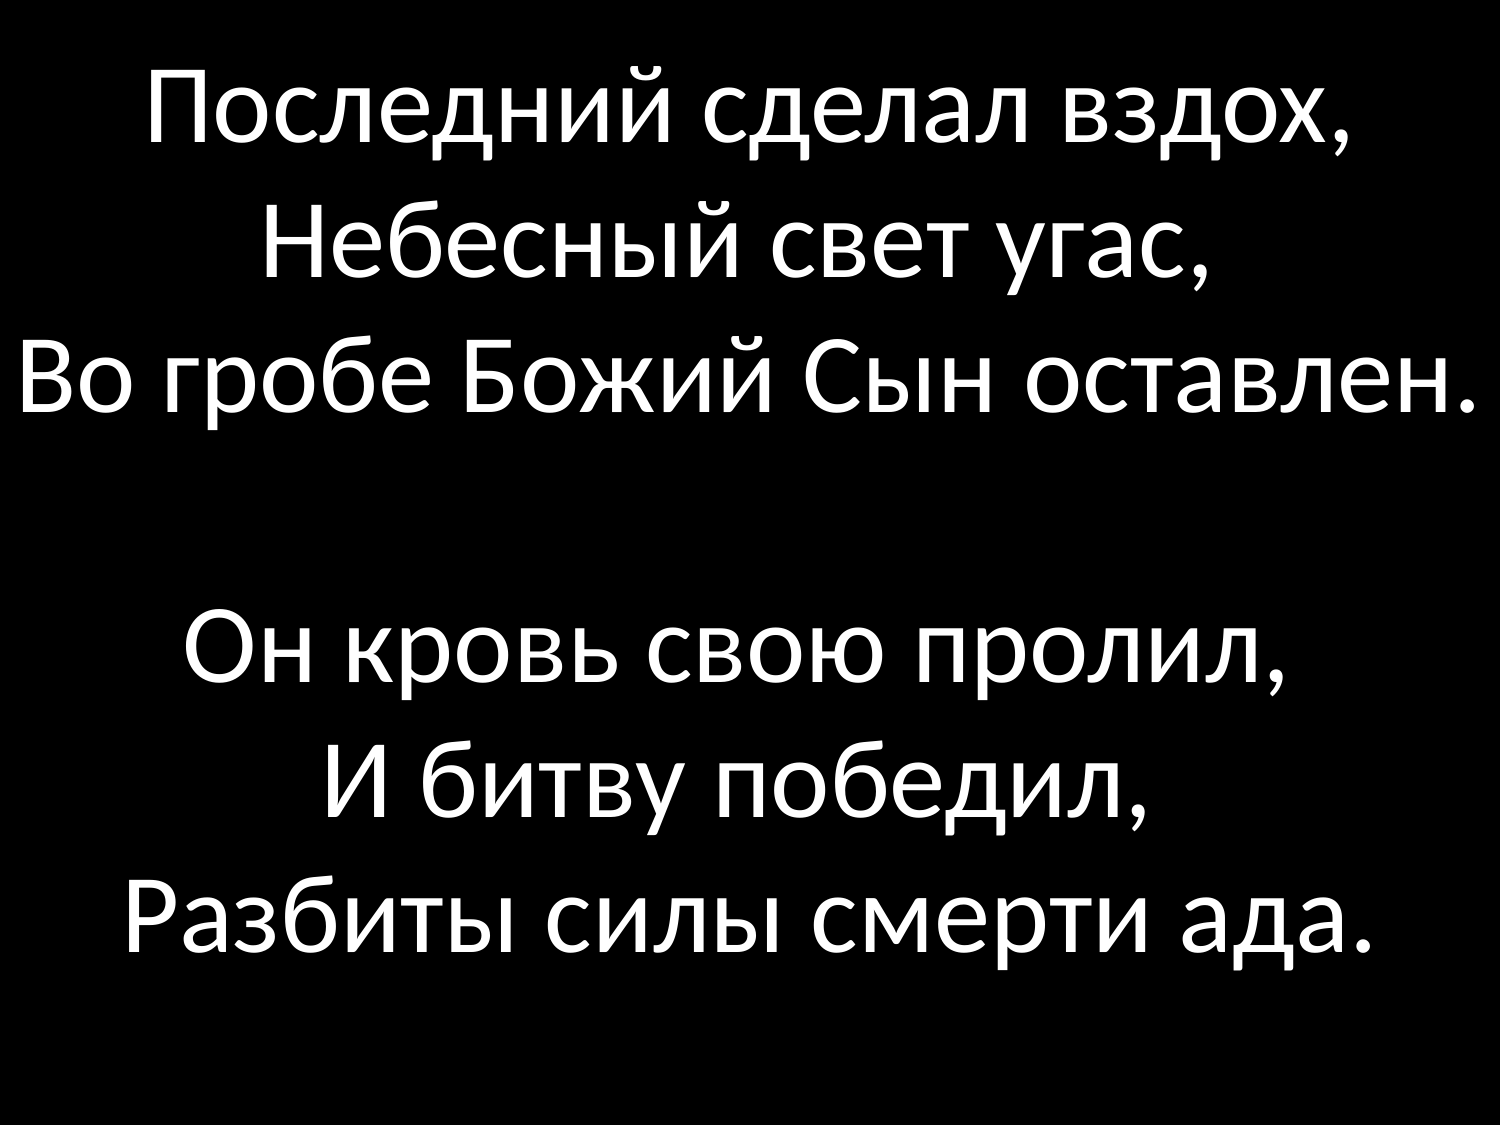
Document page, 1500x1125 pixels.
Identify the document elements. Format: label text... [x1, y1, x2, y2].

title Последний сделал вздох, Небесный свет угас, Во гробе Божий Сын оставлен. Он кровь свою пролил, И битву победил, Разбиты силы смерти ада. [0, 0, 1500, 1125]
